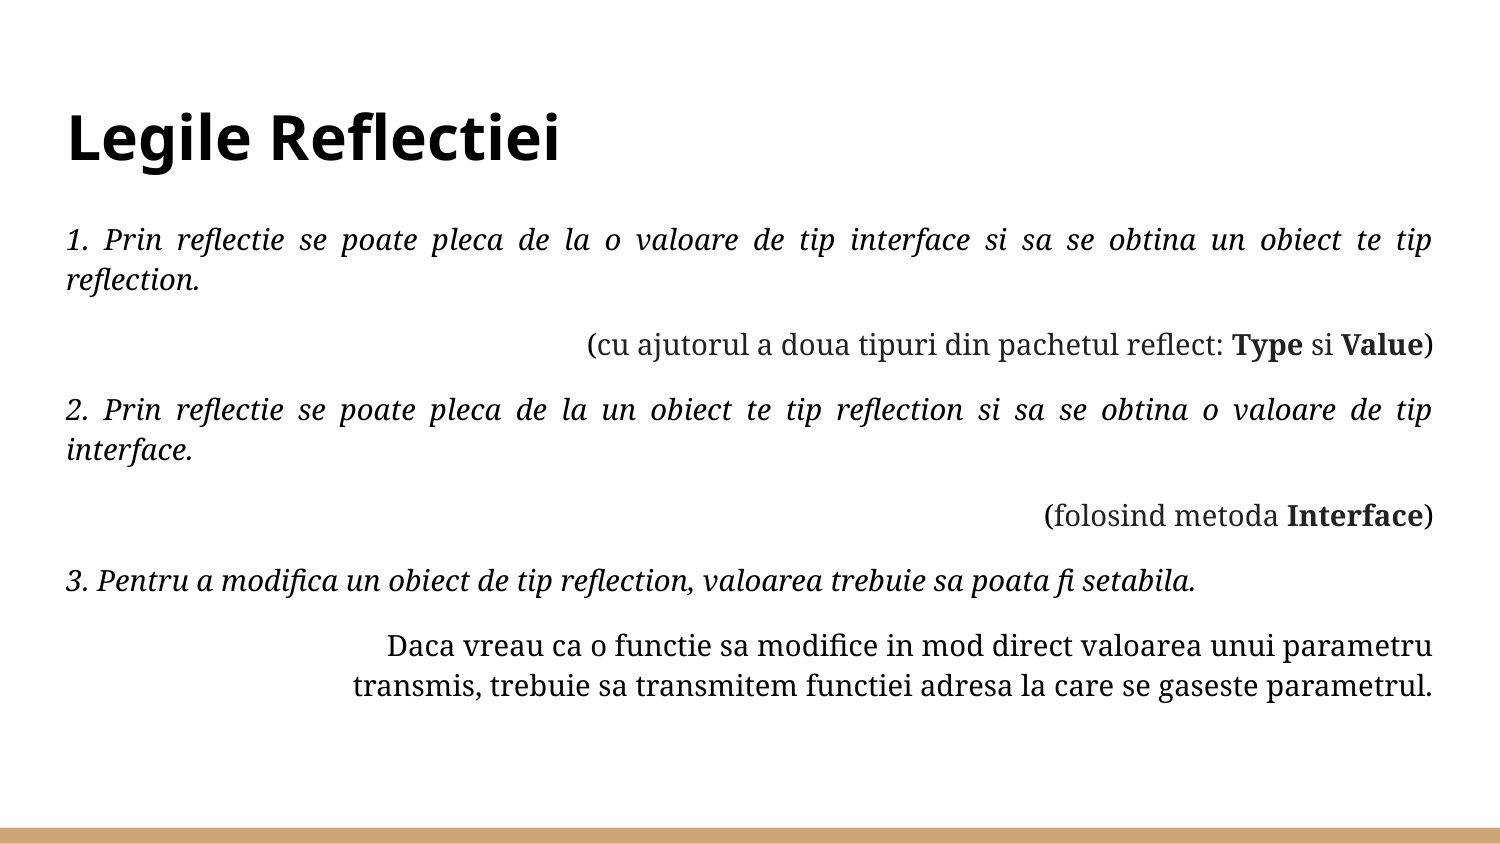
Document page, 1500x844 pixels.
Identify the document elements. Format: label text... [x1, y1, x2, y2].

title Legile Reflectiei [51, 51, 1449, 189]
list 1. Prin reflectie se poate pleca de la o valoare de tip interface si sa se obtina un obiect te tip reflection. (cu ajutorul a doua tipuri din pachetul reflect: Type si Value) 2. Prin reflectie se poate pleca de la un obiect te tip reflection si sa se obtina o valoare de tip interface. (folosind metoda Interface) 3. Pentru a modifica un obiect de tip reflection, valoarea trebuie sa poata fi setabila. Daca vreau ca o functie sa modifice in mod direct valoarea unui parametru transmis, trebuie sa transmitem functiei adresa la care se gaseste parametrul. [51, 200, 1449, 752]
